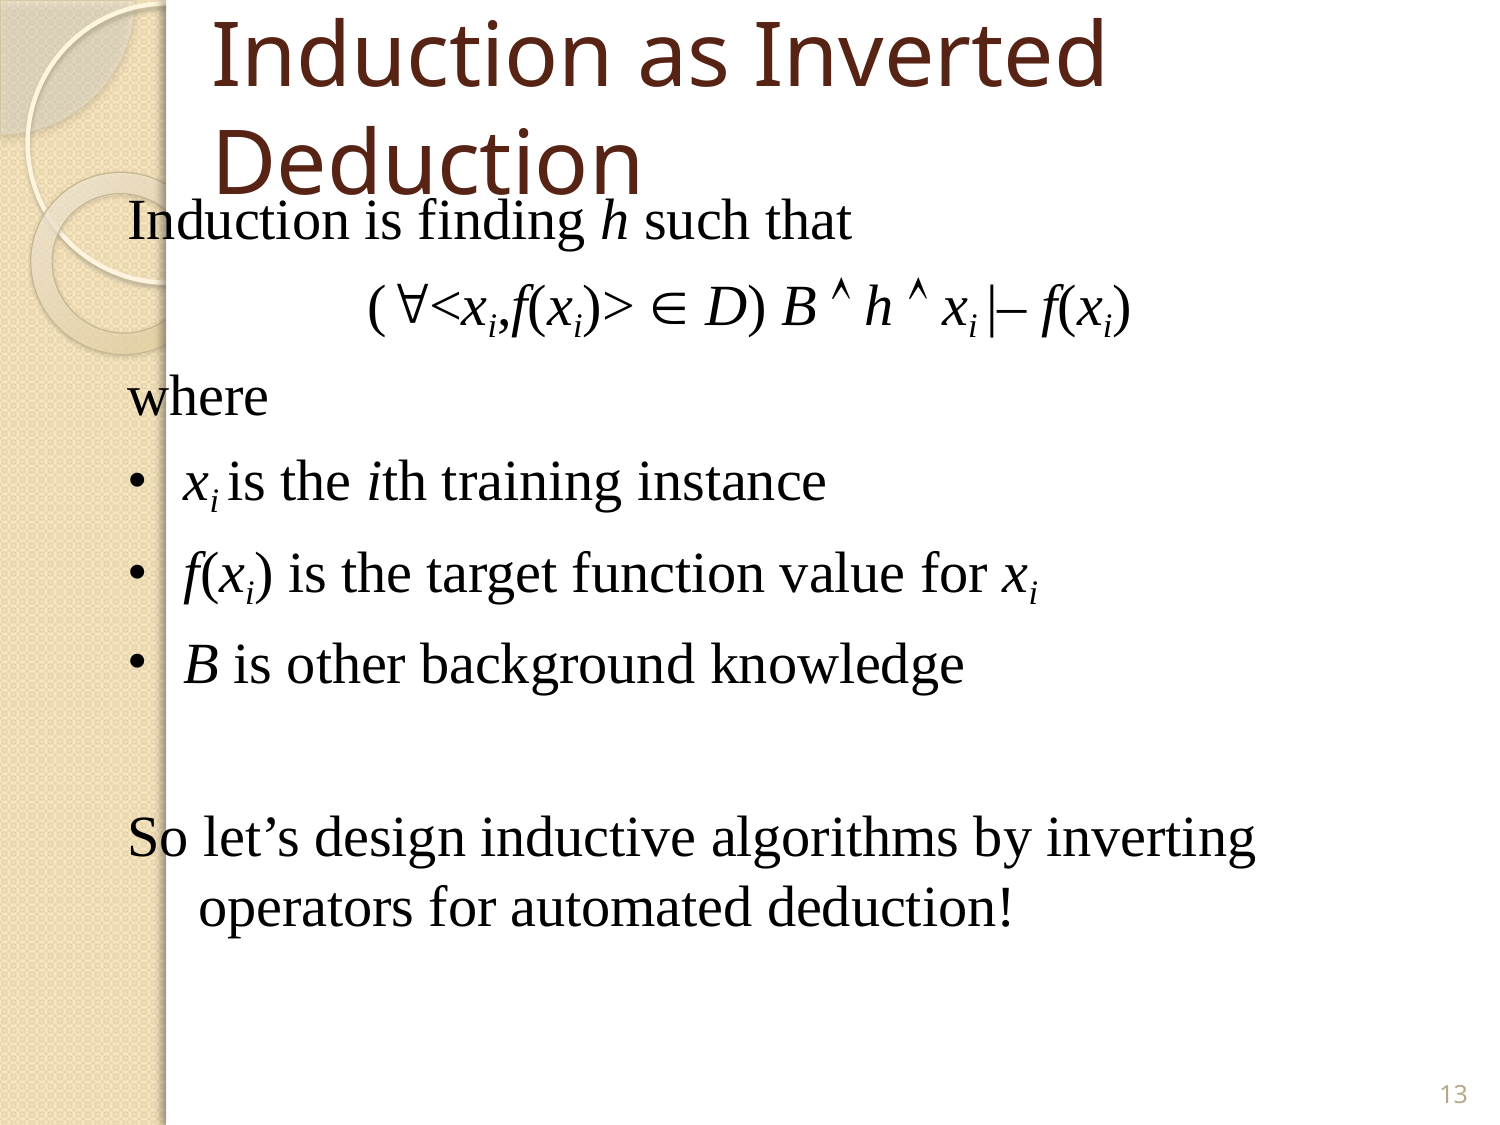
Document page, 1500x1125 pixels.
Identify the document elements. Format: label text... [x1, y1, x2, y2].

text_box Induction is finding h such that (<xi,f(xi)>  D) B  h  xi |– f(xi) where xi is the ith training instance f(xi) is the target function value for xi B is other background knowledge So let’s design inductive algorithms by inverting operators for automated deduction! [121, 163, 1269, 938]
slide_number 13 [1413, 459, 1488, 1113]
title Induction as Inverted Deduction [209, 0, 1291, 213]
